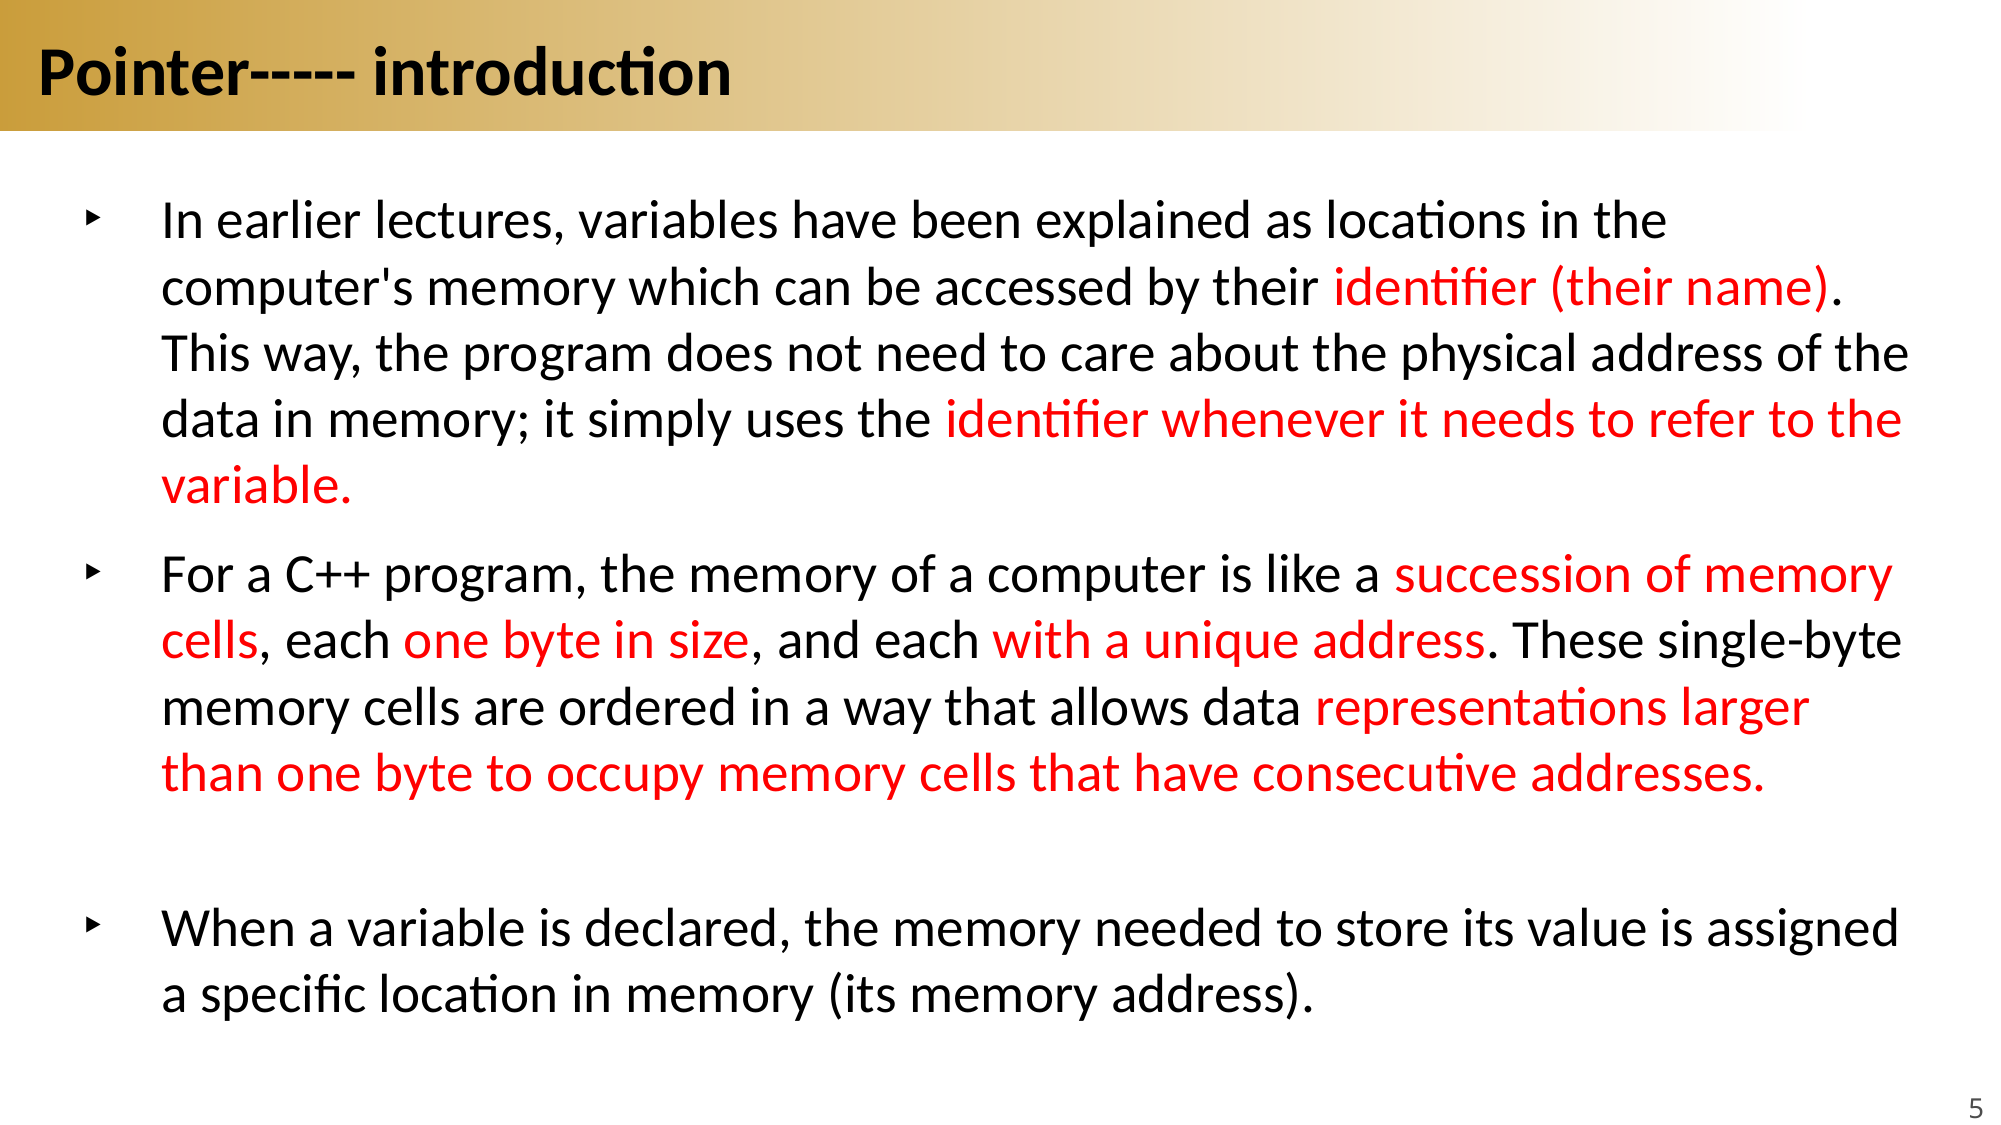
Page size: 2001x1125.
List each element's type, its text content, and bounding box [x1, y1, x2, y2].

list In earlier lectures, variables have been explained as locations in the computer's memory which can be accessed by their identifier (their name). This way, the program does not need to care about the physical address of the data in memory; it simply uses the identifier whenever it needs to refer to the variable. For a C++ program, the memory of a computer is like a succession of memory cells, each one byte in size, and each with a unique address. These single-byte memory cells are ordered in a way that allows data representations larger than one byte to occupy memory cells that have consecutive addresses. When a variable is declared, the memory needed to store its value is assigned a specific location in memory (its memory address). [39, 183, 1914, 1048]
slide_number 5 [1952, 1085, 2000, 1125]
title Pointer----- introduction [39, 15, 1961, 119]
